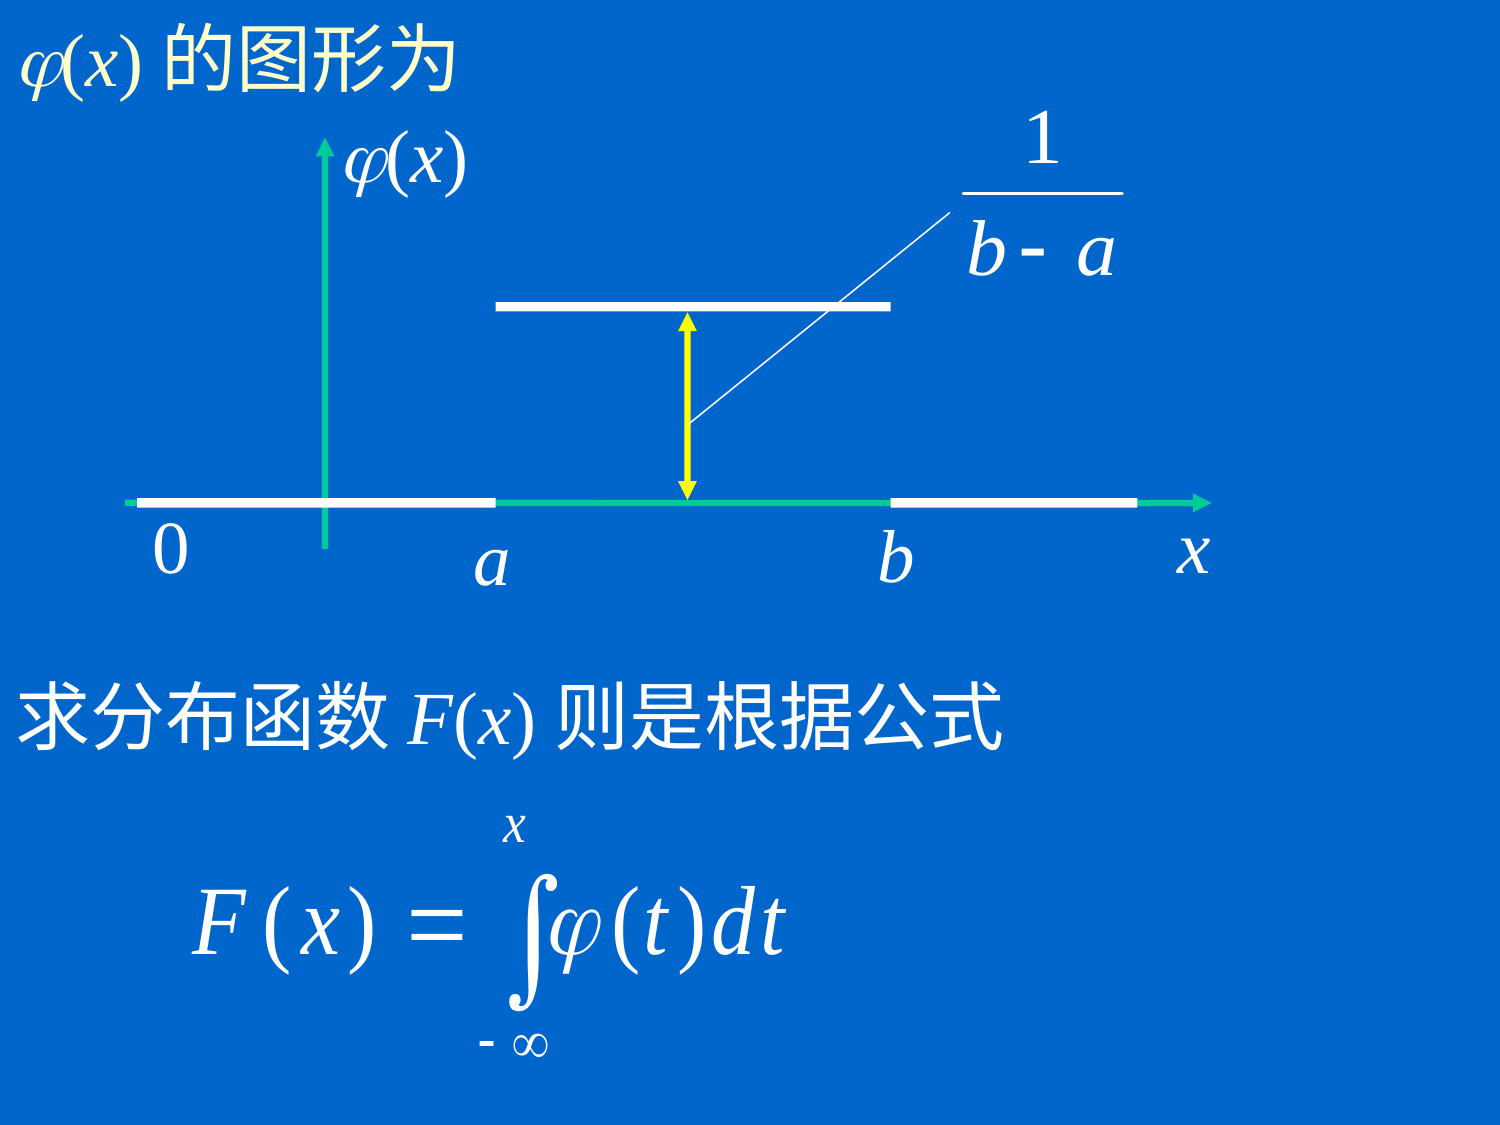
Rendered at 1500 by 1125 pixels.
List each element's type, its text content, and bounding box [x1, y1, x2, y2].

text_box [174, 774, 800, 1072]
list 求分布函数F(x)则是根据公式 [0, 662, 1500, 788]
text_box a [458, 502, 526, 608]
text_box x [1162, 491, 1226, 596]
text_box 0 [137, 491, 205, 596]
title j(x)的图形为 [0, 0, 1438, 113]
text_box (x) [325, 99, 484, 205]
text_box [681, 425, 694, 500]
text_box b [862, 499, 930, 605]
text_box [681, 312, 694, 424]
text_box [318, 137, 326, 502]
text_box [949, 87, 1131, 288]
